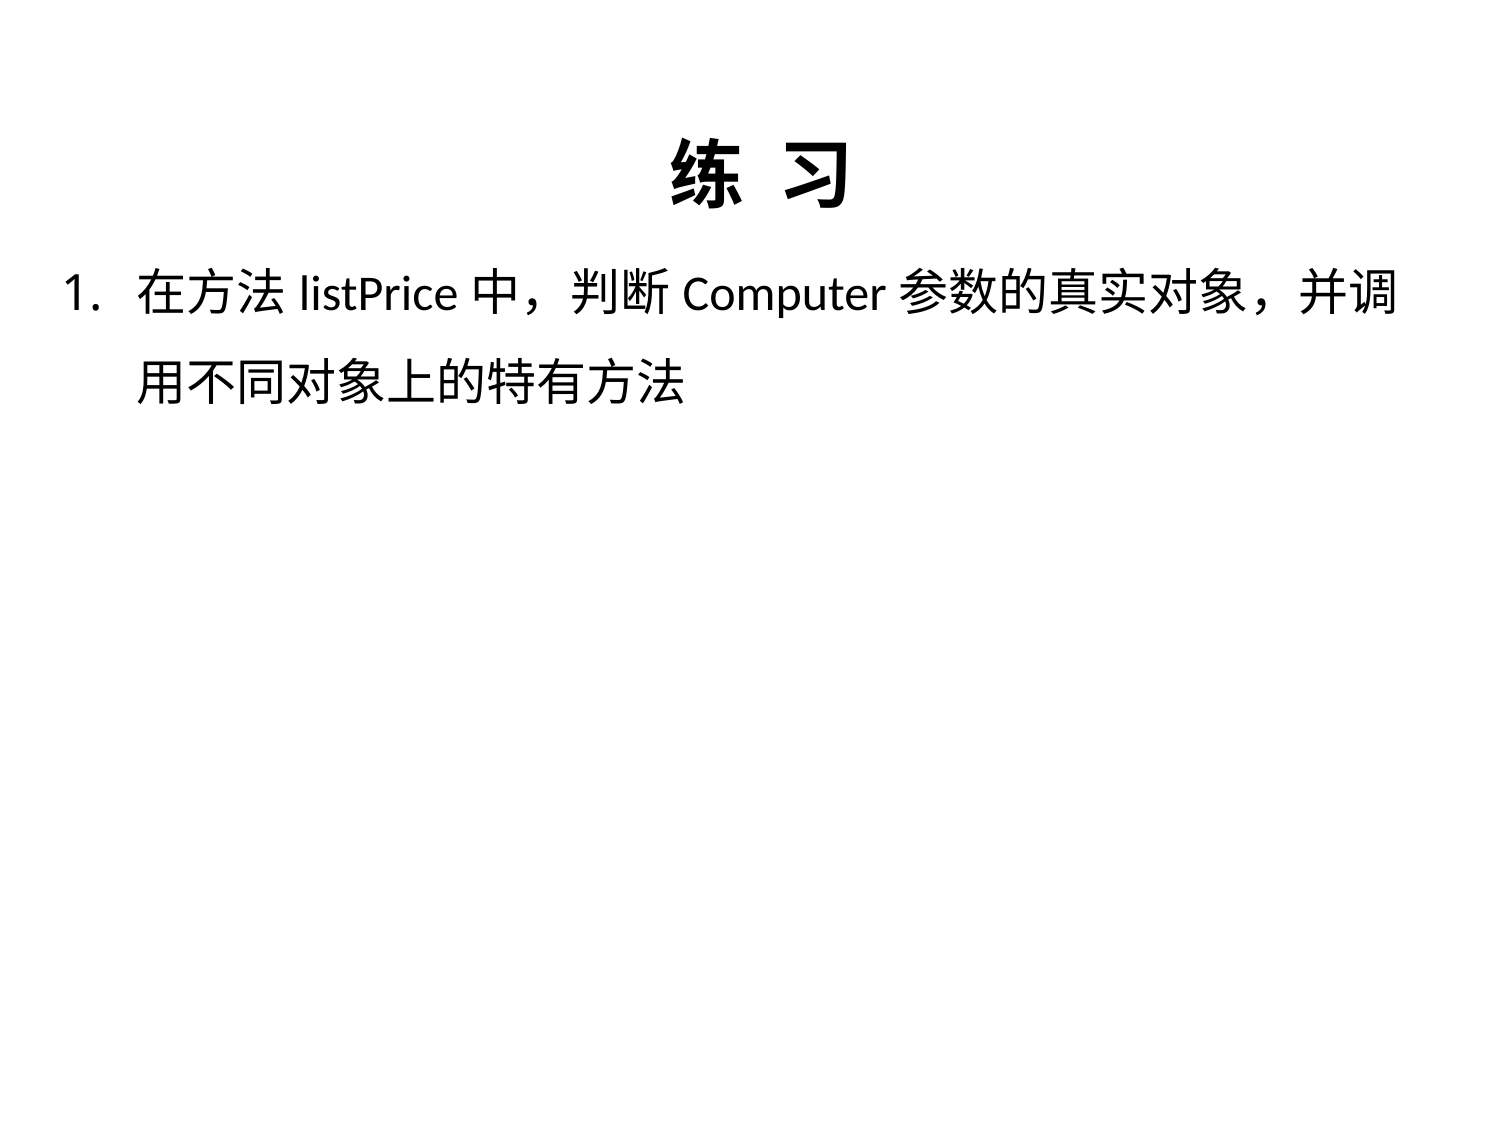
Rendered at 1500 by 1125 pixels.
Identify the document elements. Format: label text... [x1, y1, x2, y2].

list 在方法listPrice中，判断Computer参数的真实对象，并调用不同对象上的特有方法 [46, 222, 1441, 898]
title 练 习 [490, 113, 1034, 222]
